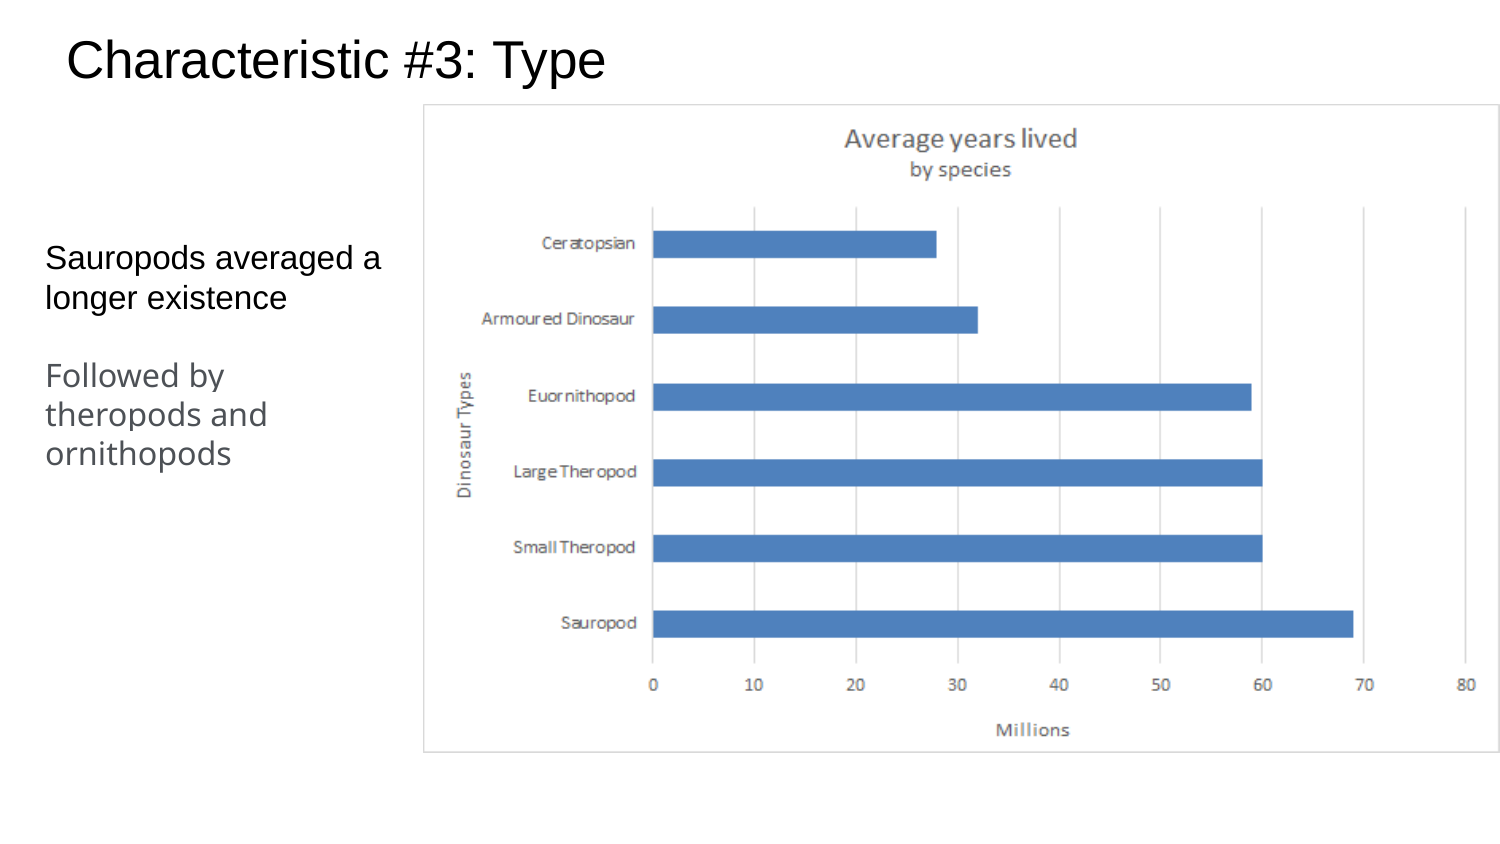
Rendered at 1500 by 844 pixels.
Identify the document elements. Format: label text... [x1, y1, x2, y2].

title Characteristic #3: Type [51, 10, 1449, 105]
picture [422, 103, 1500, 753]
text_box Sauropods averaged a longer existence Followed by theropods and ornithopods [30, 220, 402, 487]
